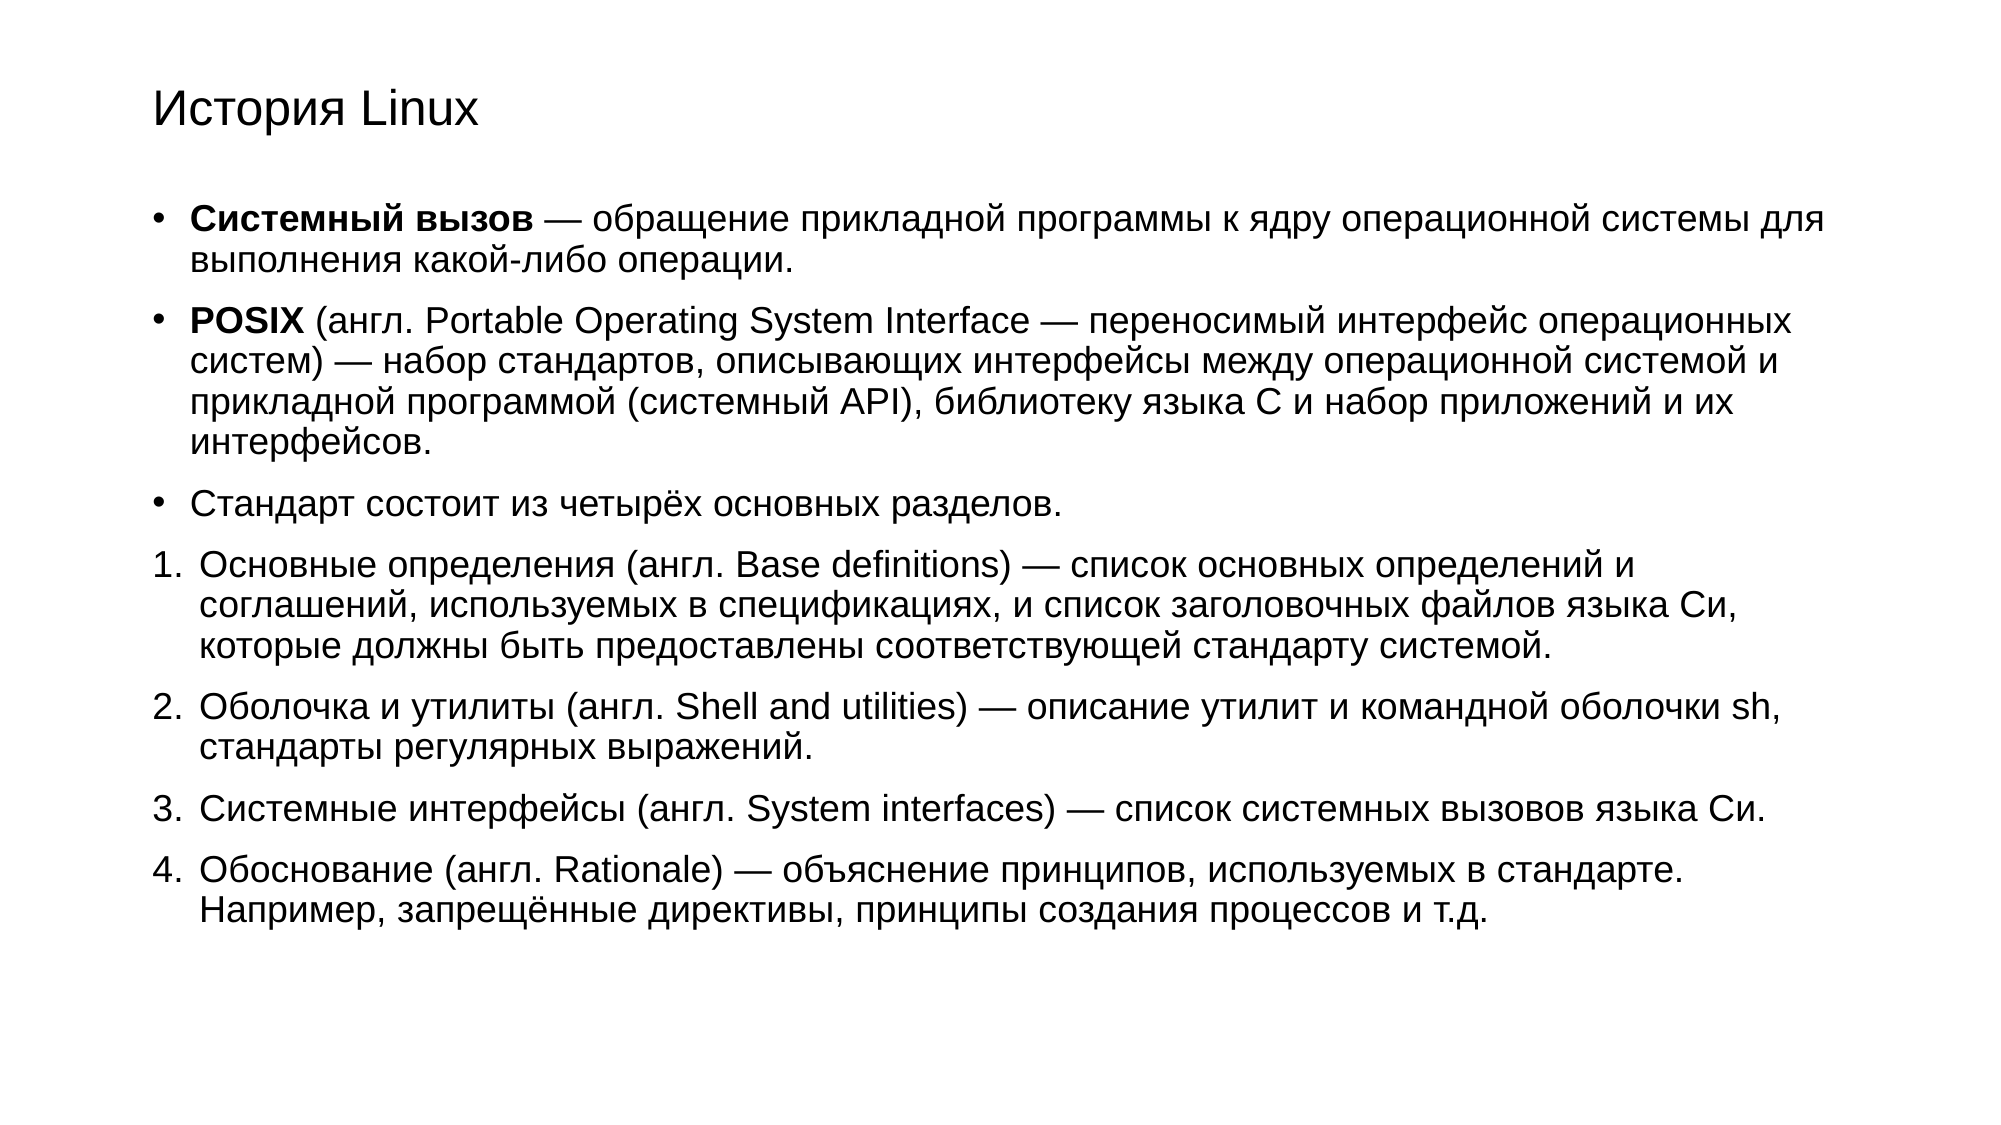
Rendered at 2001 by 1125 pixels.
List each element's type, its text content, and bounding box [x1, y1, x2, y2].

title История Linux [137, 59, 1863, 160]
list Системный вызов — обращение прикладной программы к ядру операционной системы для выполнения какой-либо операции. POSIX (англ. Portable Operating System Interface — переносимый интерфейс операционных систем) — набор стандартов, описывающих интерфейсы между операционной системой и прикладной программой (системный API), библиотеку языка C и набор приложений и их интерфейсов. Стандарт состоит из четырёх основных разделов. Основные определения (англ. Base definitions) — список основных определений и соглашений, используемых в спецификациях, и список заголовочных файлов языка Си, которые должны быть предоставлены соответствующей стандарту системой. Оболочка и утилиты (англ. Shell and utilities) — описание утилит и командной оболочки sh, стандарты регулярных выражений. Системные интерфейсы (англ. System interfaces) — список системных вызовов языка Си. Обоснование (англ. Rationale) — объяснение принципов, используемых в стандарте. Например, запрещённые директивы, принципы создания процессов и т.д. [137, 191, 1863, 1014]
